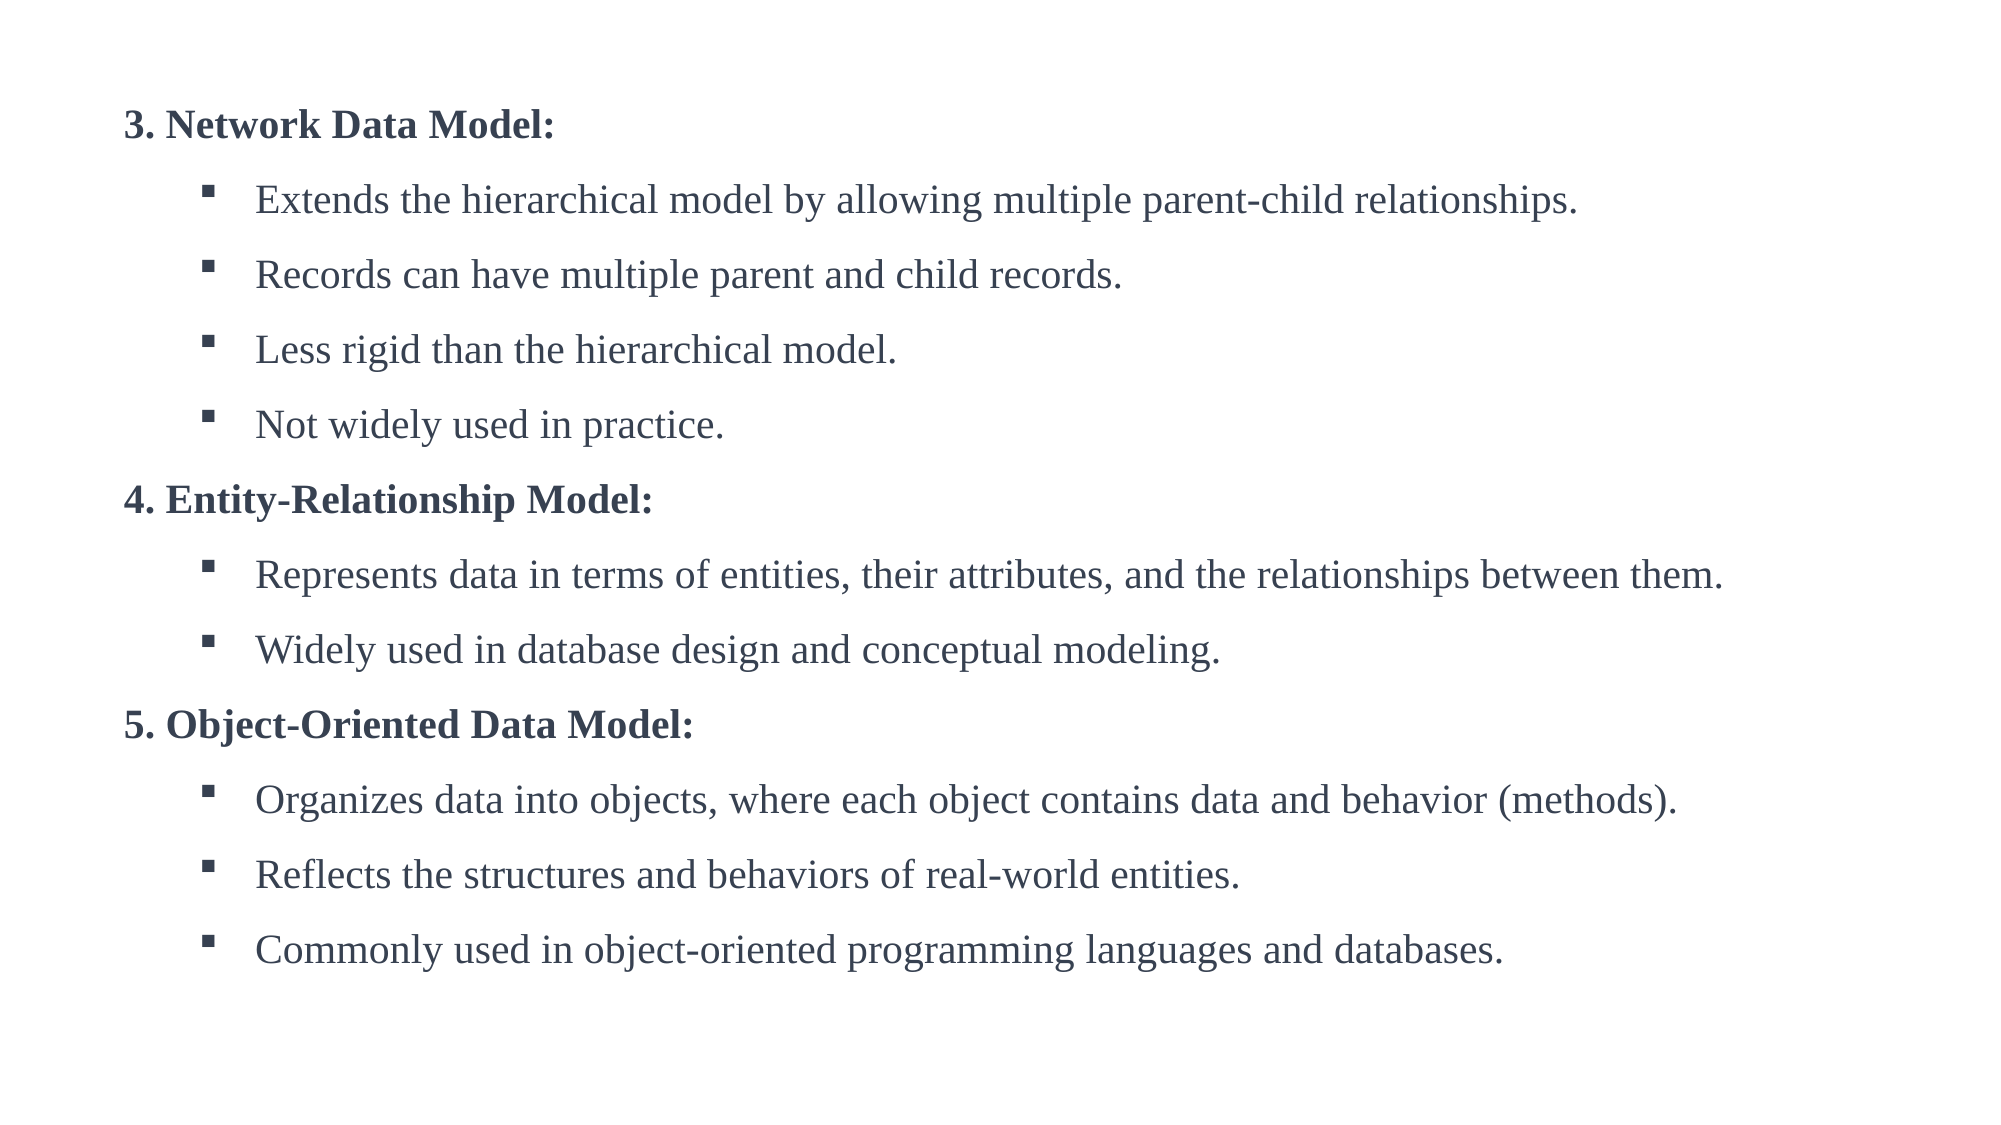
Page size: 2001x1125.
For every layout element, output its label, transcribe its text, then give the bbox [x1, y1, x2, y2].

text_box 3. Network Data Model: Extends the hierarchical model by allowing multiple parent-child relationships. Records can have multiple parent and child records. Less rigid than the hierarchical model. Not widely used in practice. 4. Entity-Relationship Model: Represents data in terms of entities, their attributes, and the relationships between them. Widely used in database design and conceptual modeling. 5. Object-Oriented Data Model: Organizes data into objects, where each object contains data and behavior (methods). Reflects the structures and behaviors of real-world entities. Commonly used in object-oriented programming languages and databases. [109, 64, 2000, 979]
